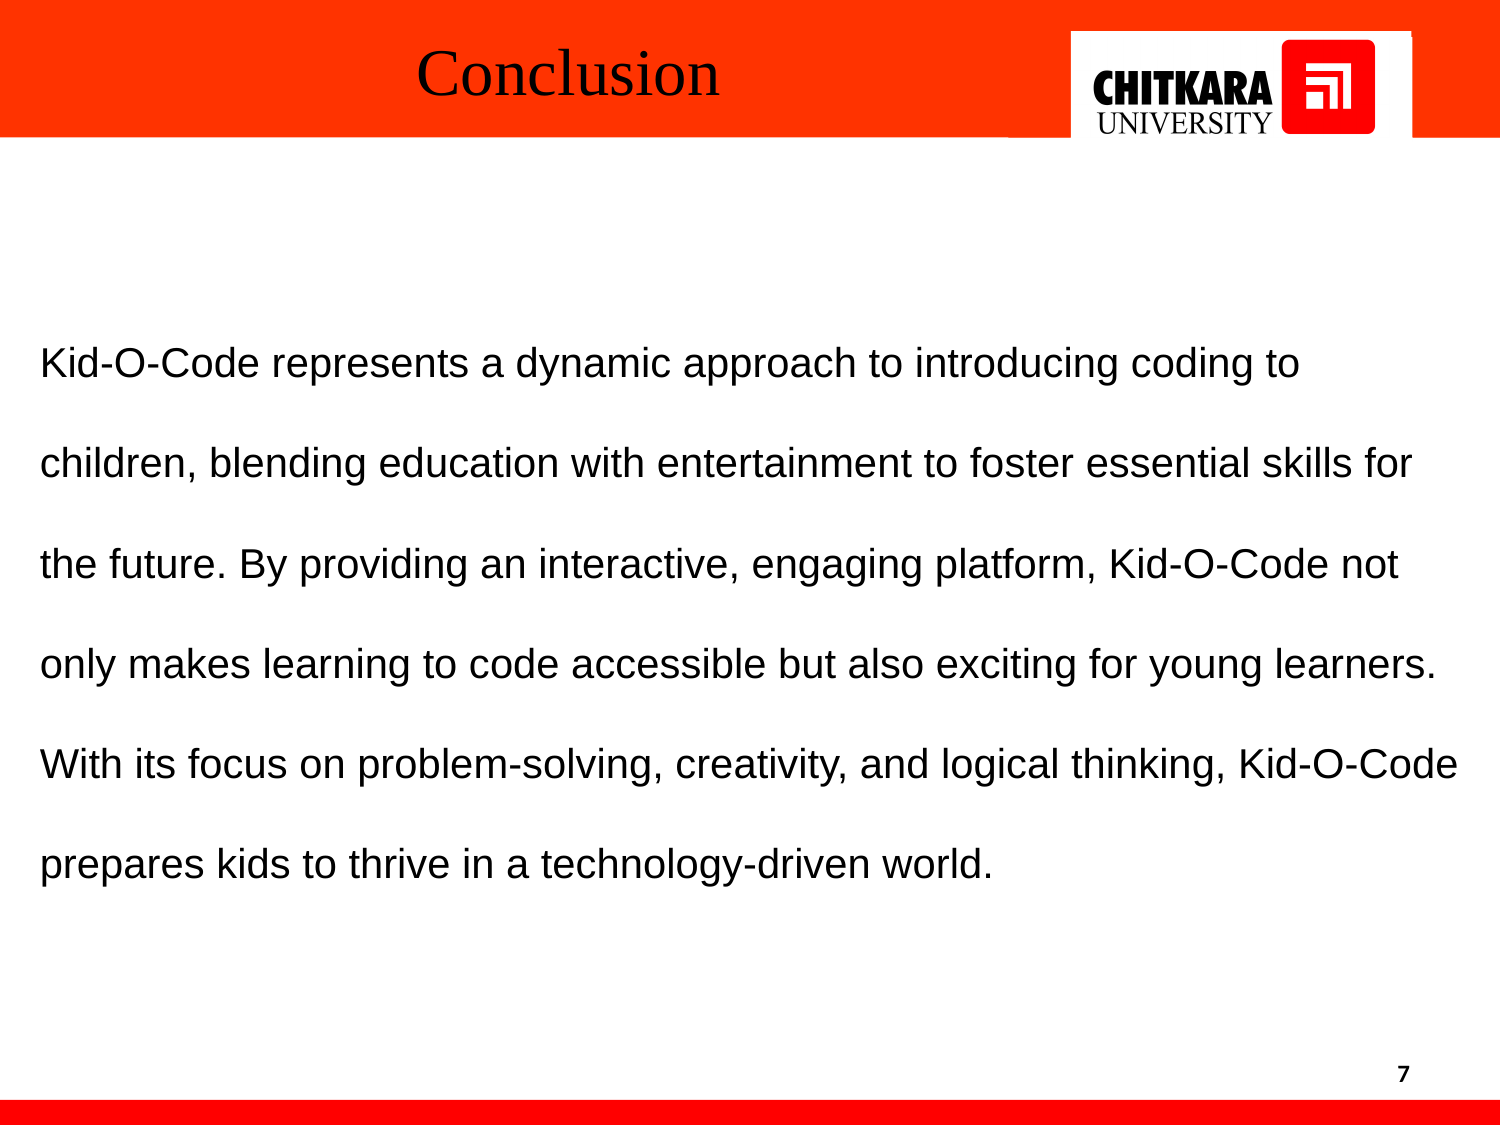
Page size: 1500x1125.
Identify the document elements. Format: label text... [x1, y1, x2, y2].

text_box Kid-O-Code represents a dynamic approach to introducing coding to children, blending education with entertainment to foster essential skills for the future. By providing an interactive, engaging platform, Kid-O-Code not only makes learning to code accessible but also exciting for young learners. With its focus on problem-solving, creativity, and logical thinking, Kid-O-Code prepares kids to thrive in a technology-driven world. [24, 278, 1475, 1073]
picture [1074, 37, 1390, 138]
text_box Conclusion [75, 0, 1063, 138]
text_box 7 [1074, 1073, 1425, 1103]
